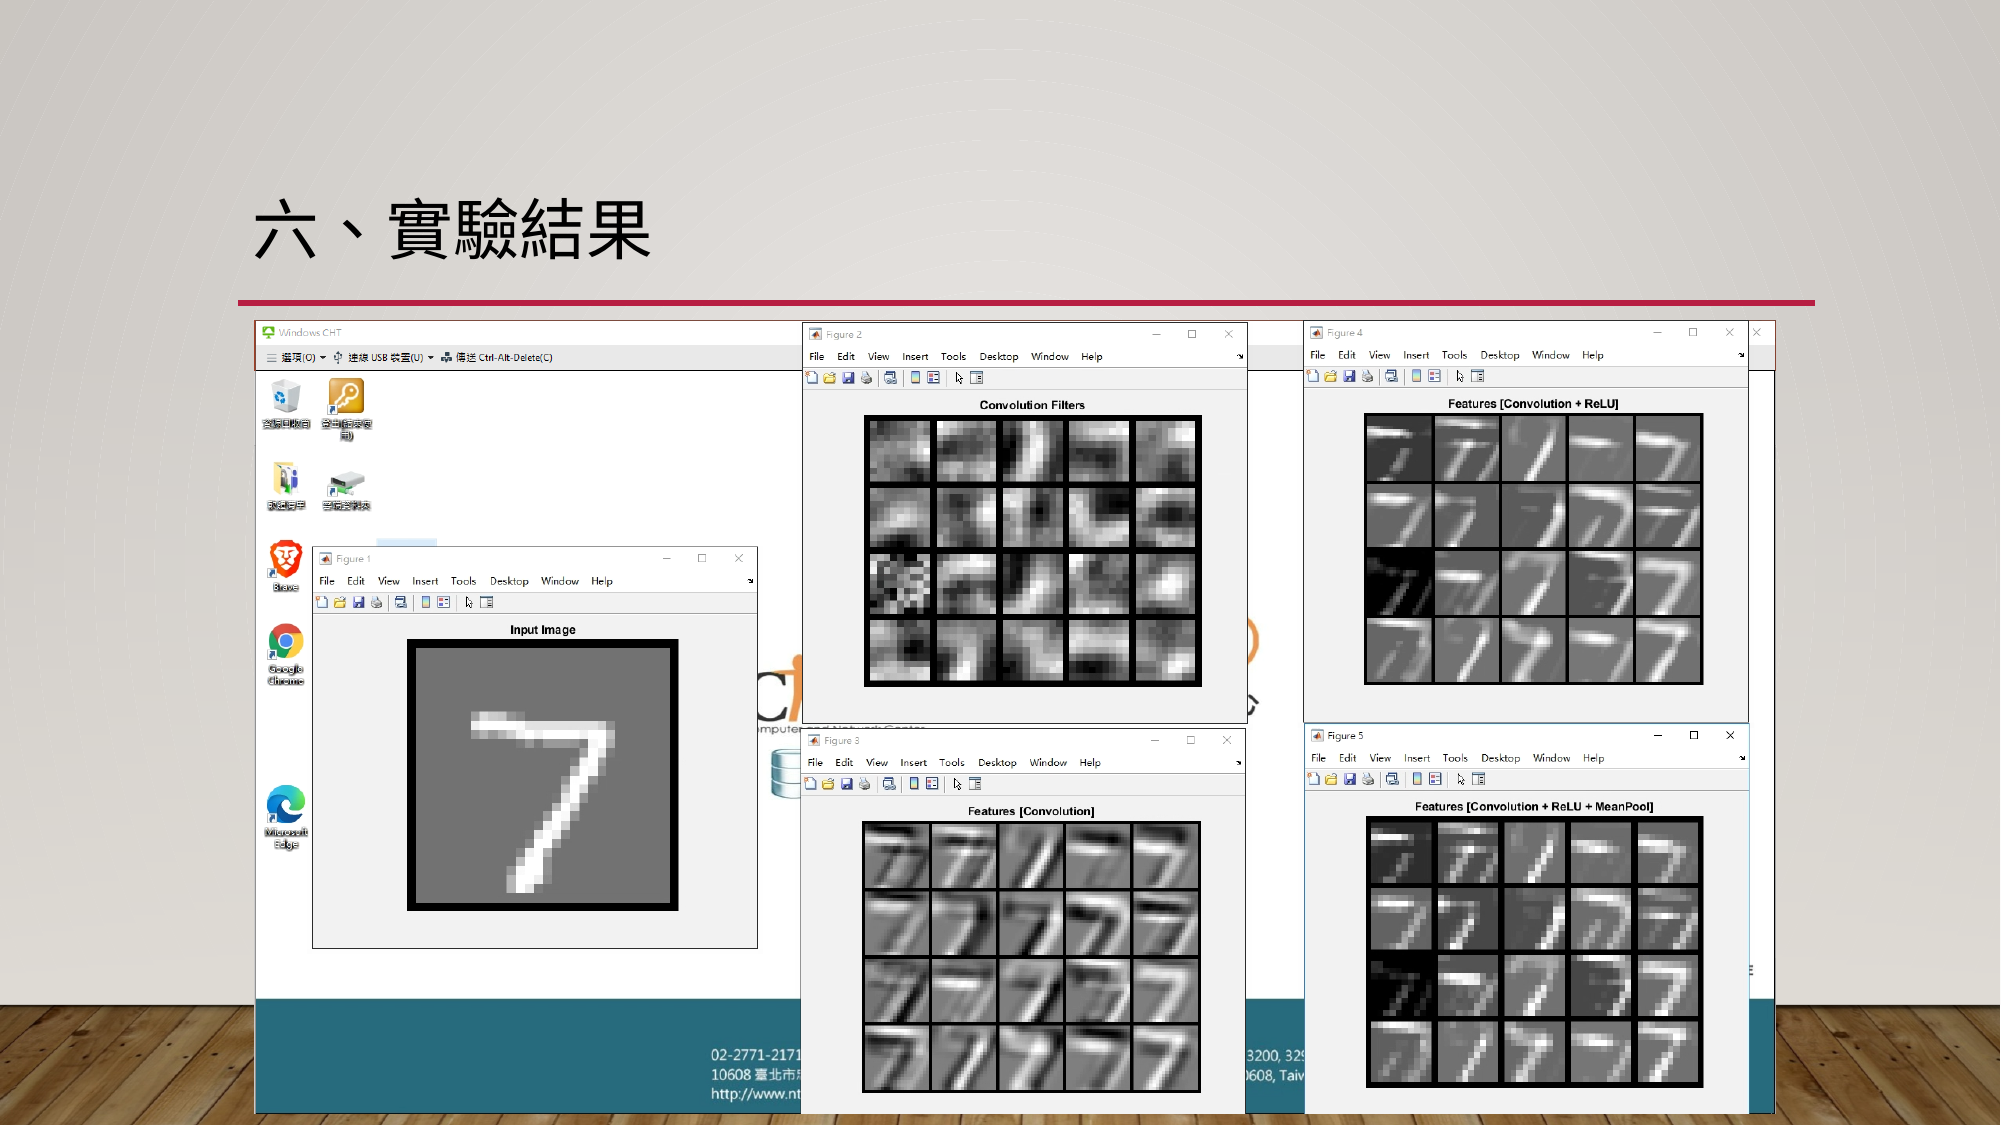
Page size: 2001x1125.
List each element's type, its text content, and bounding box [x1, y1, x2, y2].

picture [0, 1005, 2000, 1125]
text_box 六、實驗結果 [238, 180, 1425, 275]
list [253, 320, 1776, 1114]
